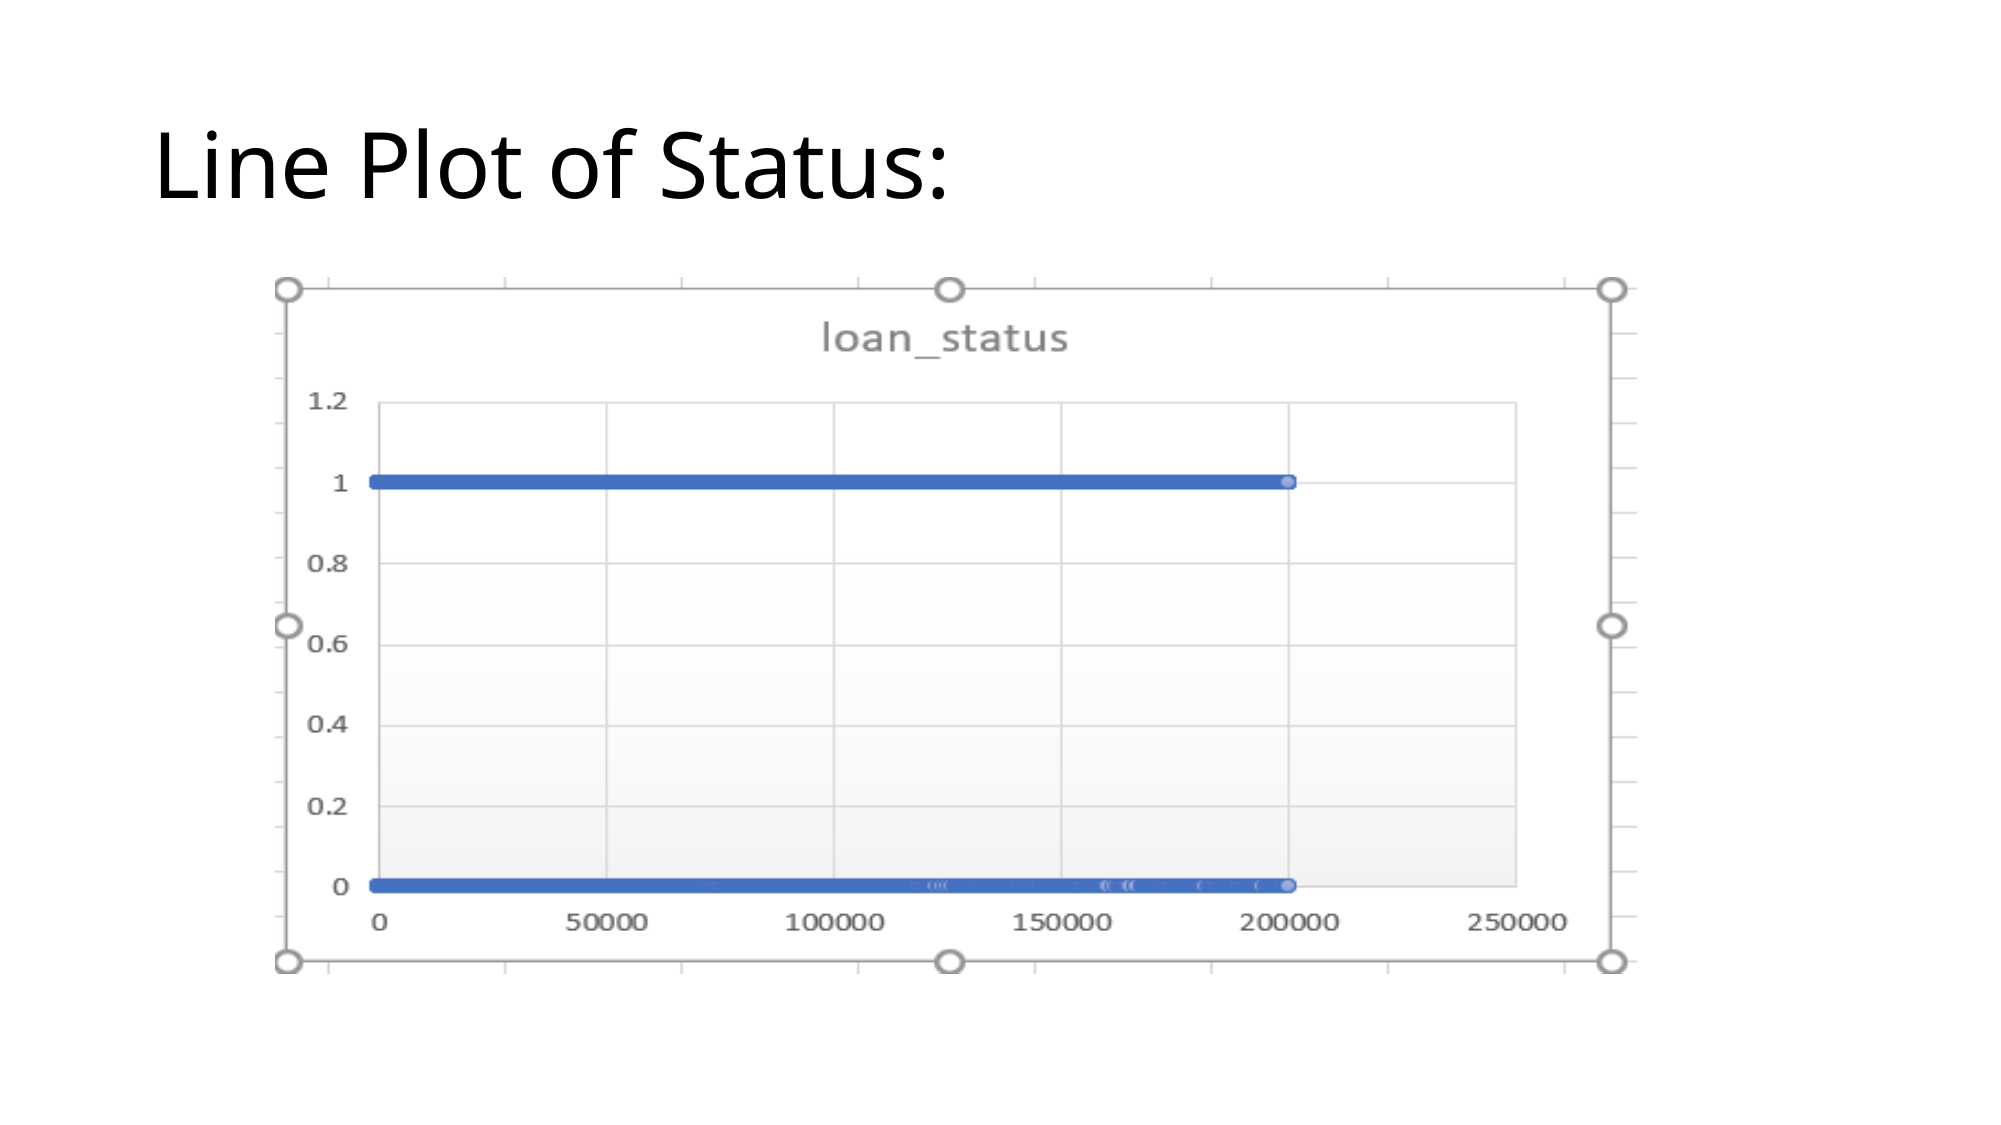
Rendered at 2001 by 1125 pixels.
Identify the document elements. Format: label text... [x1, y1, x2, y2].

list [275, 277, 1637, 974]
title Line Plot of Status: [137, 59, 1863, 278]
